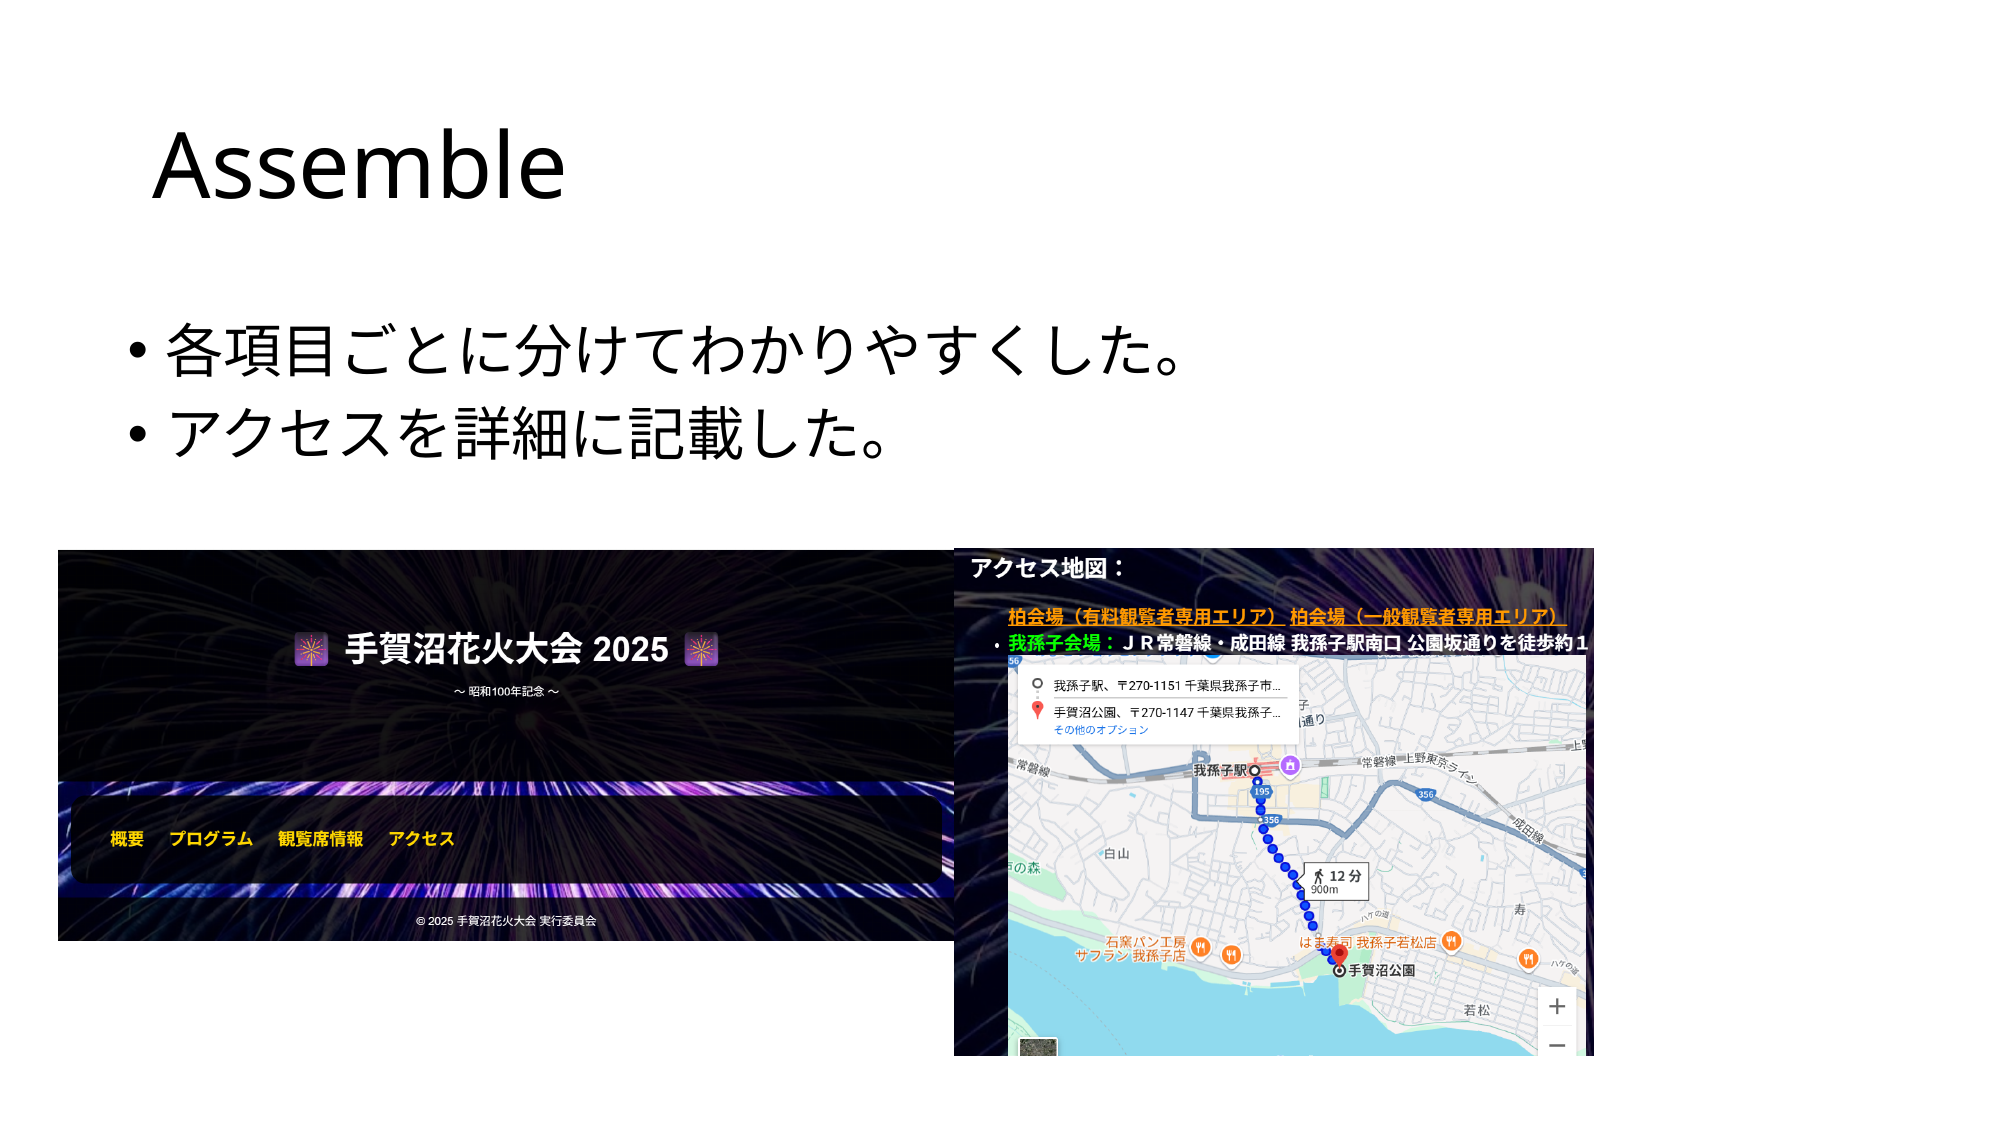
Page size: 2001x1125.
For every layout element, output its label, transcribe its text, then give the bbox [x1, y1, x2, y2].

list 各項目ごとに分けてわかりやすくした。 アクセスを詳細に記載した。 [112, 314, 1240, 547]
title Assemble [137, 59, 1863, 278]
picture [58, 547, 1594, 1056]
